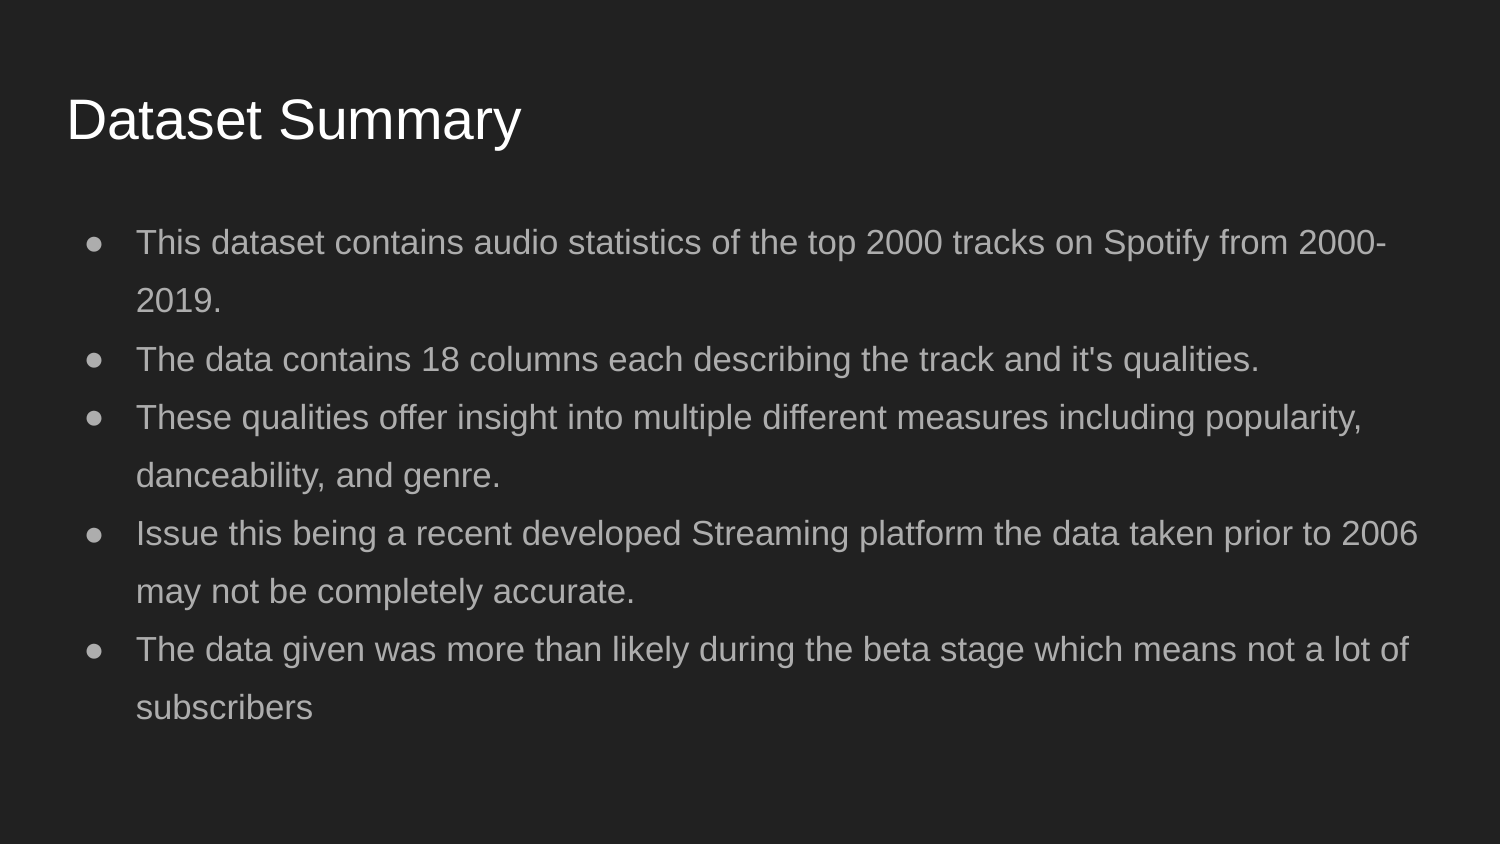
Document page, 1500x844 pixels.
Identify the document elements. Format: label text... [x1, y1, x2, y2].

list This dataset contains audio statistics of the top 2000 tracks on Spotify from 2000-2019. The data contains 18 columns each describing the track and it's qualities. These qualities offer insight into multiple different measures including popularity, danceability, and genre. Issue this being a recent developed Streaming platform the data taken prior to 2006 may not be completely accurate. The data given was more than likely during the beta stage which means not a lot of subscribers [51, 189, 1449, 750]
title Dataset Summary [51, 72, 1449, 167]
